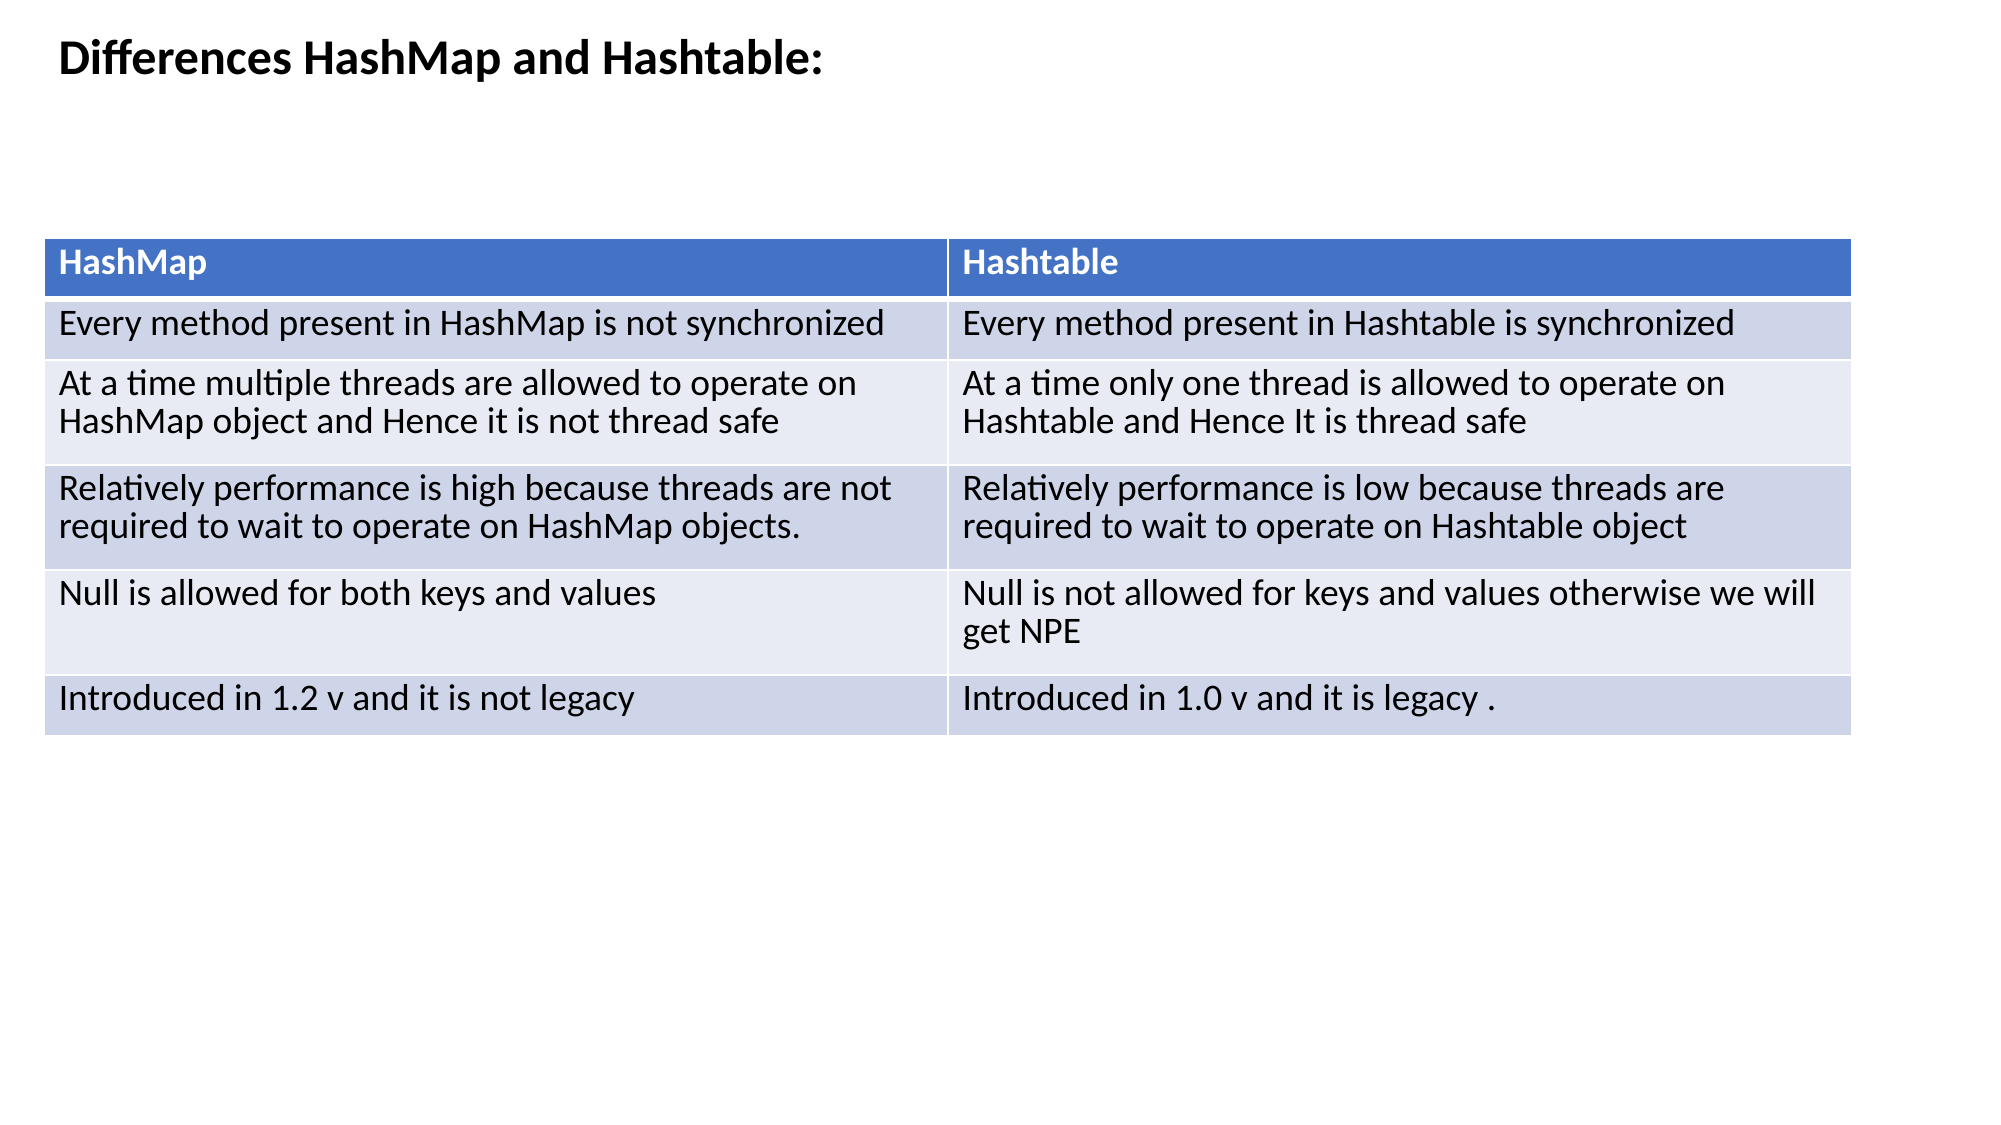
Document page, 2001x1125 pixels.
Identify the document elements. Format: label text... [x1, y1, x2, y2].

table_header Hashtable [949, 239, 1851, 296]
table_cell At a time only one thread is allowed to operate on Hashtable and Hence It is thread safe [949, 361, 1851, 464]
table_header HashMap [45, 239, 947, 296]
table_cell Null is not allowed for keys and values otherwise we will get NPE [949, 571, 1851, 674]
table_cell Null is allowed for both keys and values [45, 571, 947, 674]
table_cell Introduced in 1.2 v and it is not legacy [45, 676, 947, 735]
table_cell Introduced in 1.0 v and it is legacy . [949, 676, 1851, 735]
table_cell Relatively performance is low because threads are required to wait to operate on Hashtable object [949, 466, 1851, 569]
text_box Differences HashMap and Hashtable: [43, 17, 1968, 137]
table_cell Relatively performance is high because threads are not required to wait to operate on HashMap objects. [45, 466, 947, 569]
table_cell Every method present in Hashtable is synchronized [949, 302, 1851, 359]
table_cell Every method present in HashMap is not synchronized [45, 302, 947, 359]
table_cell At a time multiple threads are allowed to operate on HashMap object and Hence it is not thread safe [45, 361, 947, 464]
